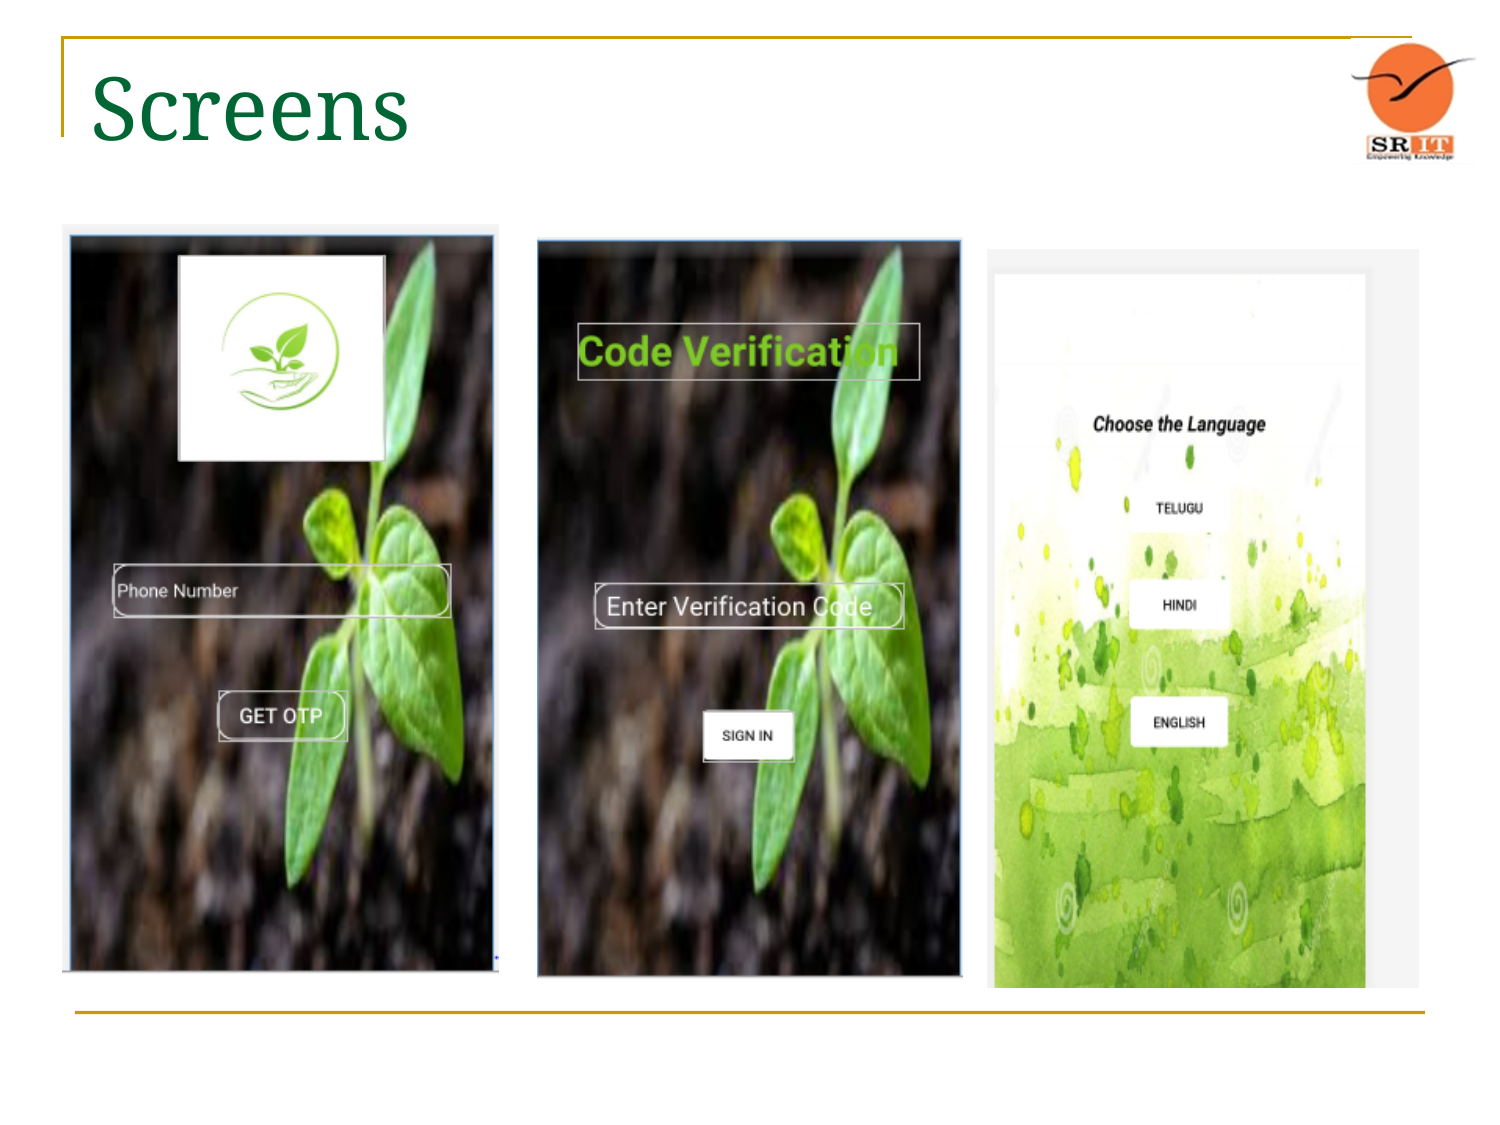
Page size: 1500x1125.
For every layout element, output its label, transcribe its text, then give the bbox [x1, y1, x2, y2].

picture [987, 249, 1420, 988]
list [62, 224, 499, 974]
picture [1350, 37, 1477, 165]
picture [537, 237, 963, 979]
title Screens [74, 45, 1426, 233]
